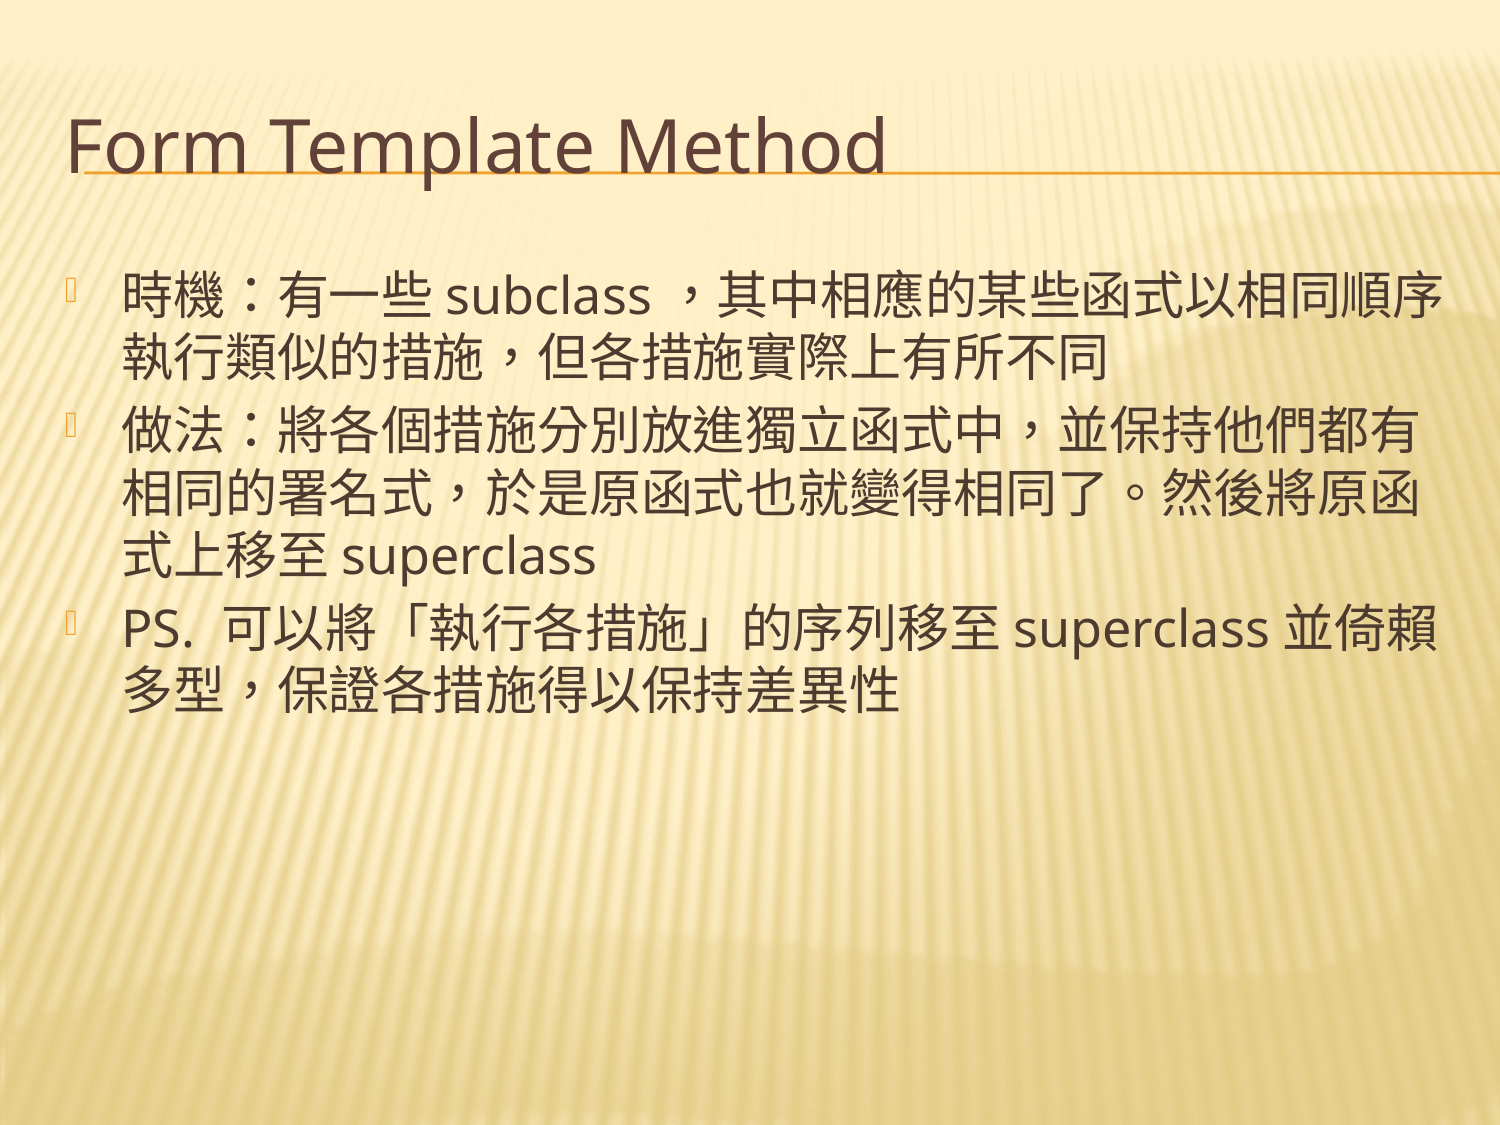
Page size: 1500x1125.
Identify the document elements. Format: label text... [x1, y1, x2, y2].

list 時機：有一些subclass，其中相應的某些函式以相同順序執行類似的措施，但各措施實際上有所不同 做法：將各個措施分別放進獨立函式中，並保持他們都有相同的署名式，於是原函式也就變得相同了。然後將原函式上移至superclass PS. 可以將「執行各措施」的序列移至superclass並倚賴多型，保證各措施得以保持差異性 [50, 254, 1475, 998]
title Form Template Method [50, 75, 1475, 213]
